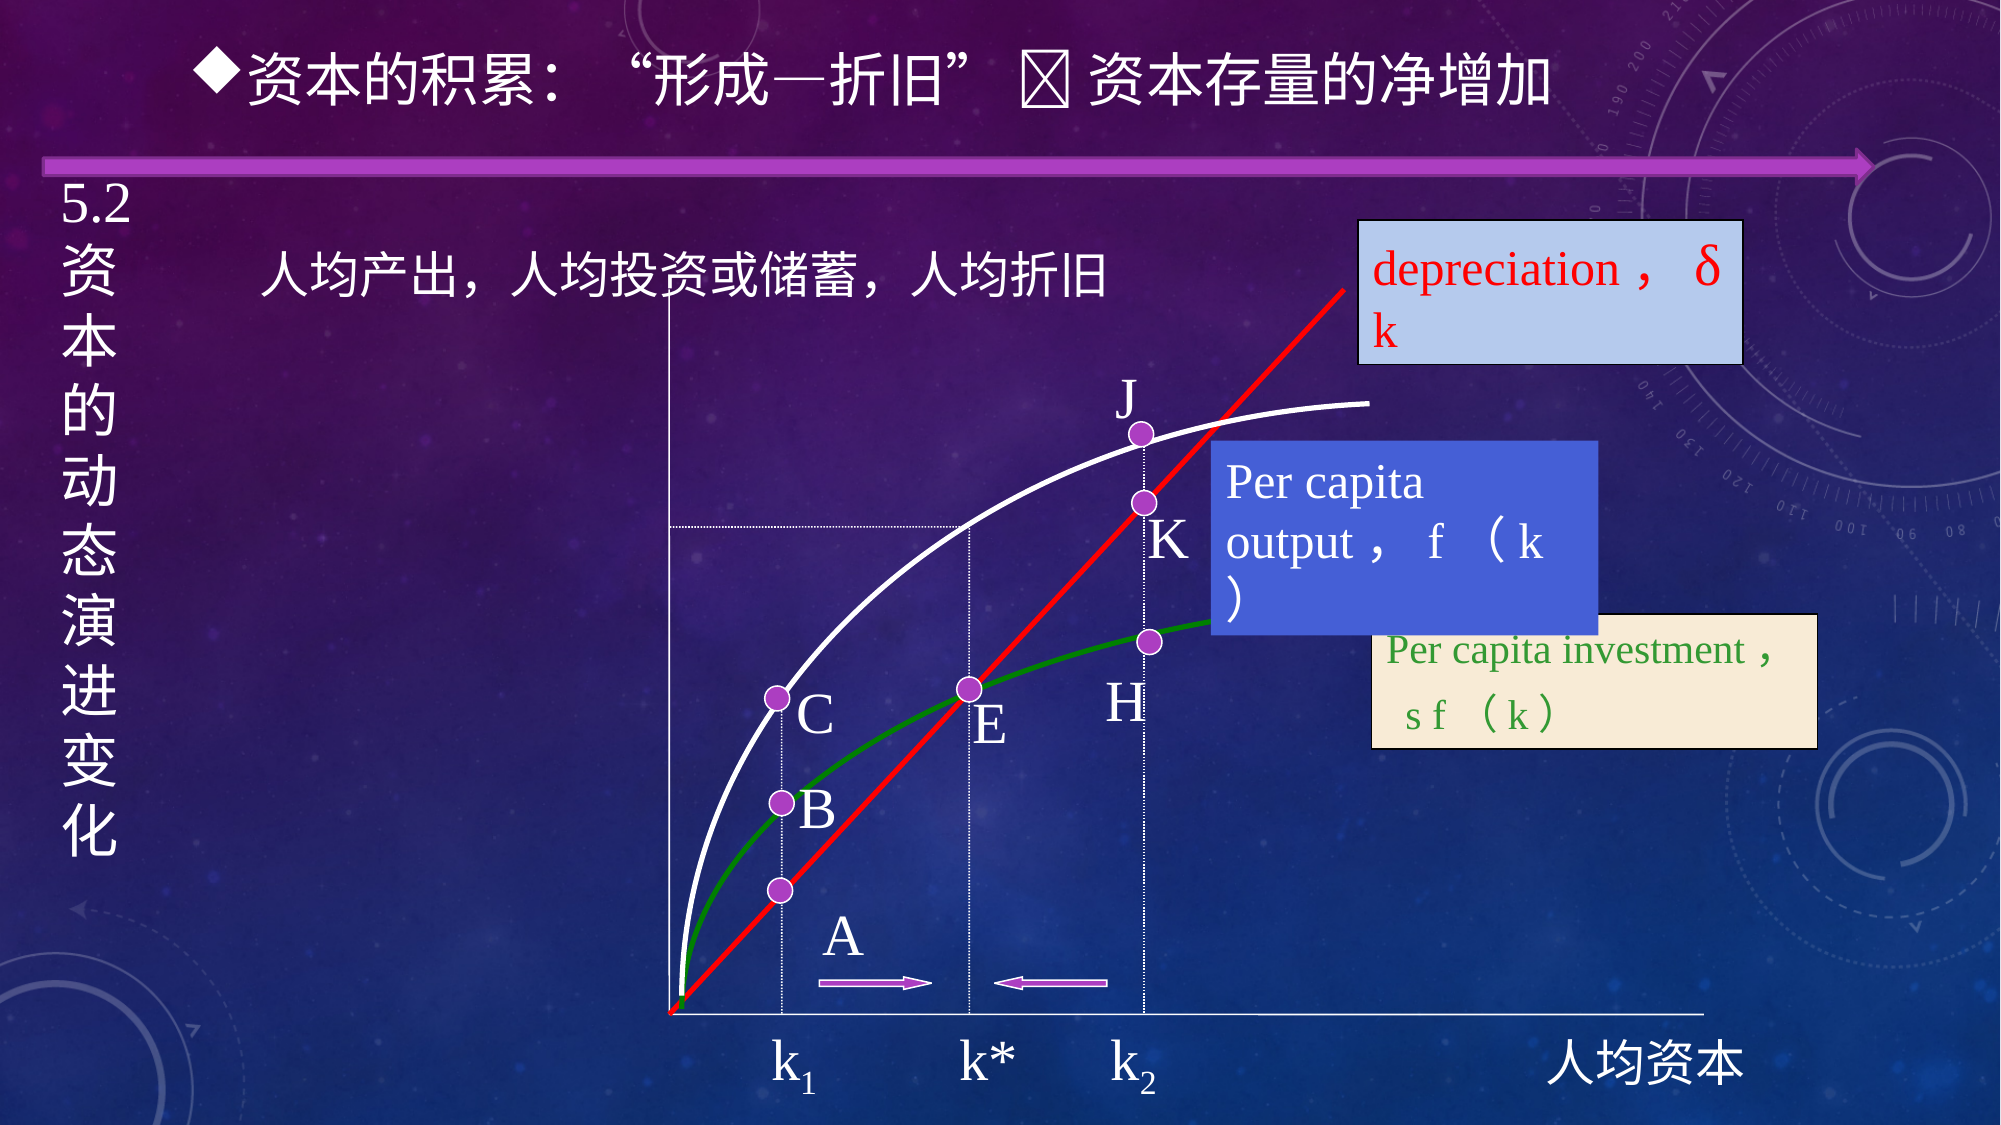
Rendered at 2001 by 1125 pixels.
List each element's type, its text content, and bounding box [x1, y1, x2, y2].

picture [0, 0, 2001, 1125]
text_box [1136, 629, 1162, 655]
text_box K [1132, 492, 1205, 578]
text_box [769, 790, 795, 816]
text_box B [784, 762, 853, 848]
text_box A [807, 889, 879, 975]
text_box E [957, 677, 1023, 763]
text_box H [1090, 655, 1163, 741]
text_box 5.2 资 本 的 动 态 演 进 变 化 [45, 157, 197, 872]
text_box J [1100, 353, 1154, 438]
text_box [764, 685, 790, 711]
text_box k1 [756, 1014, 833, 1109]
list 资本的积累：“形成—折旧”  资本存量的净增加 [173, 35, 1692, 156]
text_box 人均产出，人均投资或储蓄，人均折旧 [244, 236, 1138, 311]
text_box [767, 878, 793, 904]
text_box [1131, 490, 1157, 516]
text_box [41, 147, 1876, 186]
text_box k* [944, 1014, 1033, 1100]
text_box 人均资本 [1530, 1024, 1956, 1100]
text_box k2 [1095, 1014, 1172, 1109]
text_box Per capita investment， s f（k） [1386, 614, 1818, 749]
text_box [681, 749, 1474, 1012]
text_box [1128, 421, 1154, 447]
text_box Per capita output，f（k） [1210, 440, 1599, 636]
text_box [994, 976, 1107, 990]
text_box [681, 403, 1410, 999]
text_box [819, 976, 932, 990]
text_box depreciation，δk [1357, 220, 1744, 365]
list 资本的积累：“形成—折旧”  资本存量的净增加 [173, 178, 1692, 1000]
text_box C [782, 667, 851, 753]
